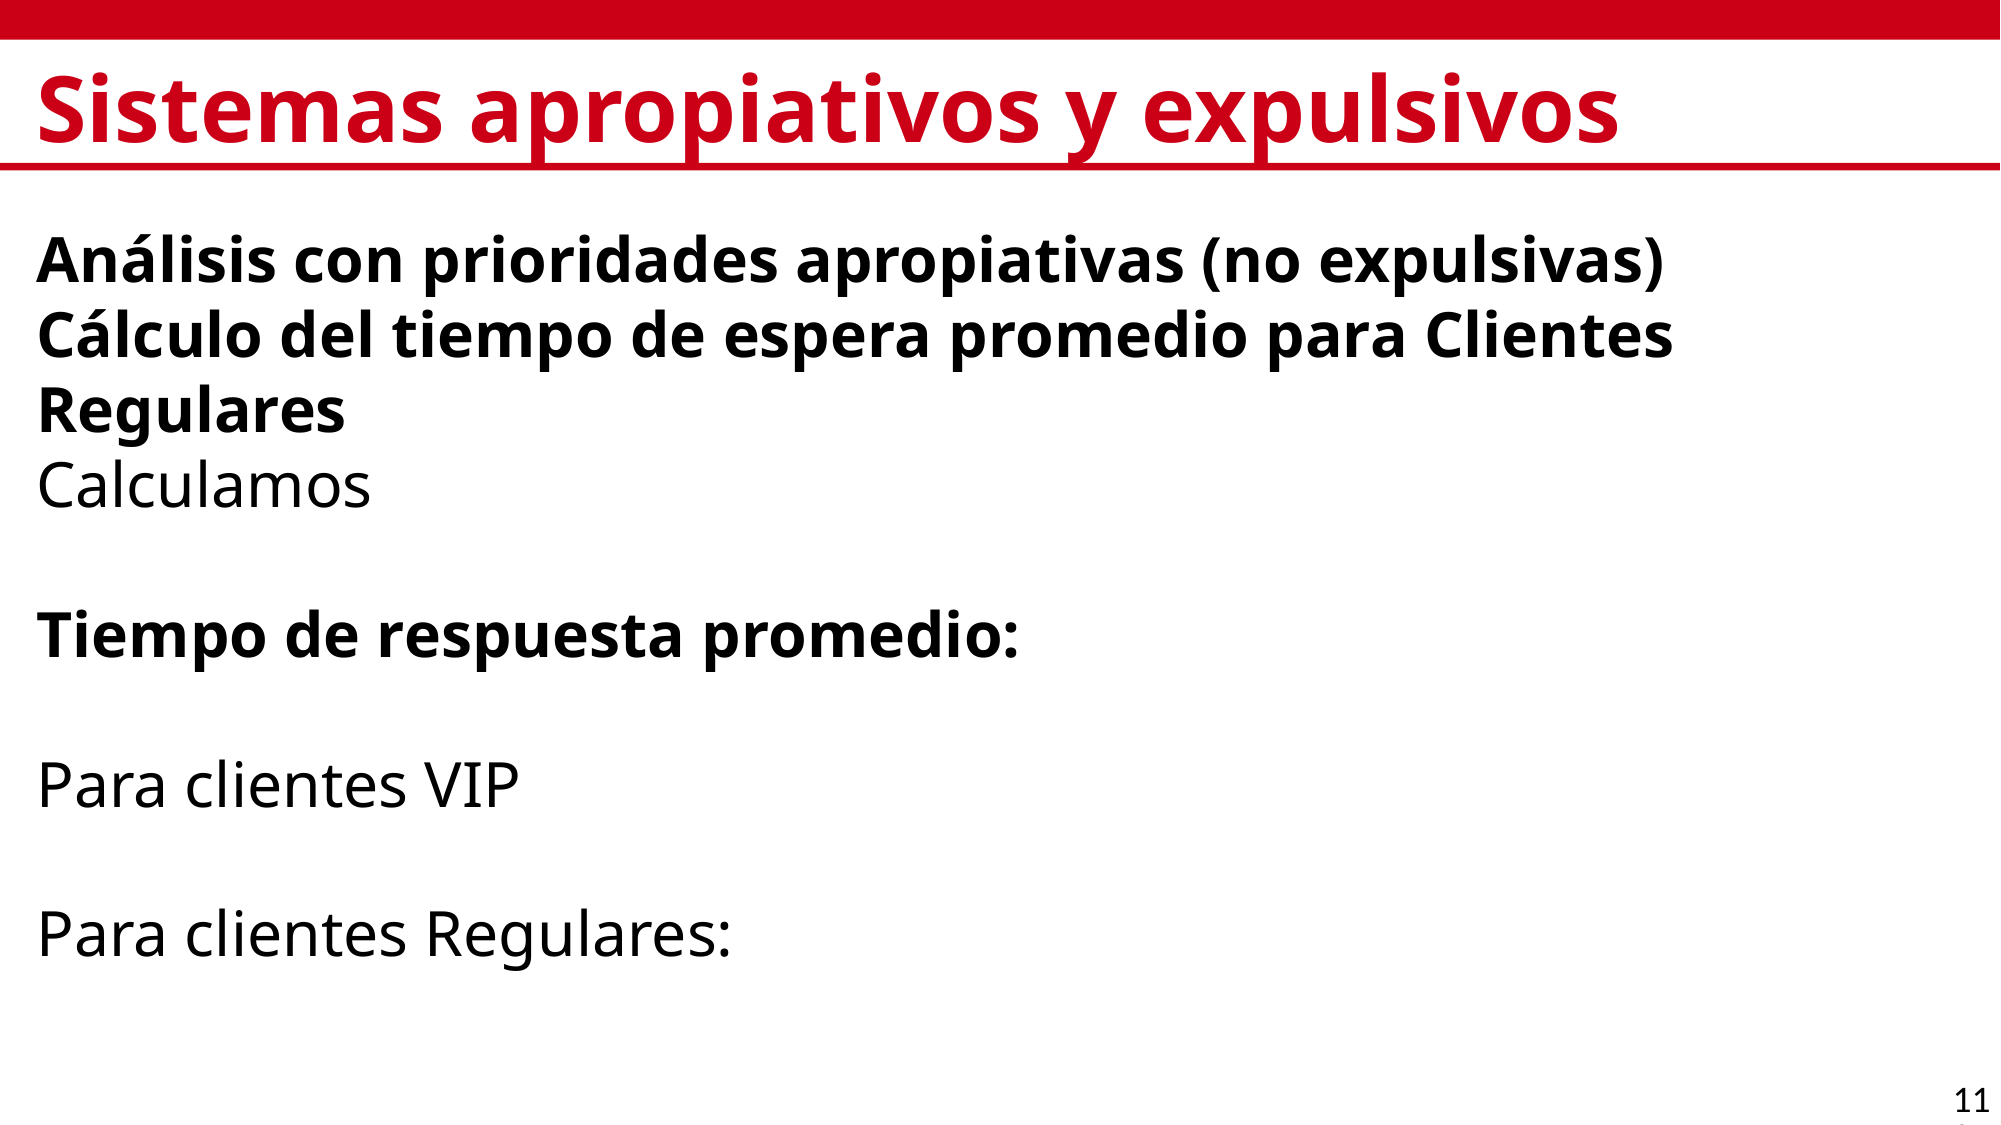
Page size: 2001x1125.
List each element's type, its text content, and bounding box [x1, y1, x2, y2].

slide_number 110 [1937, 1067, 2000, 1125]
title Sistemas apropiativos y expulsivos [36, 57, 1964, 168]
